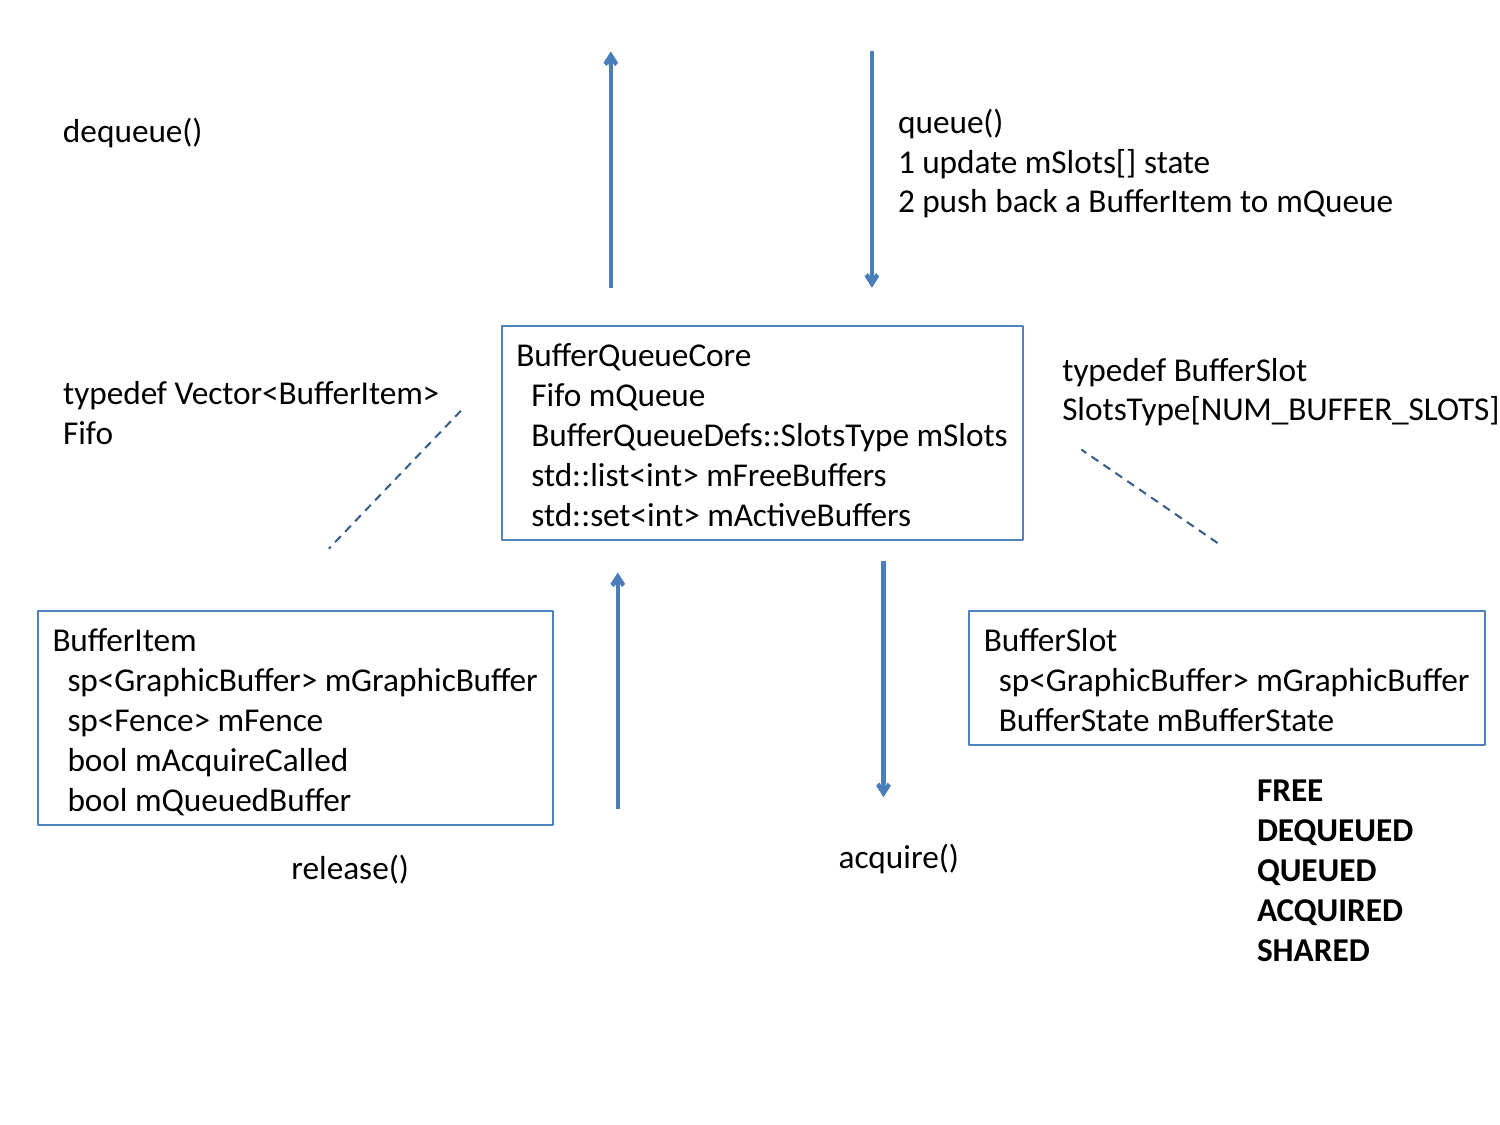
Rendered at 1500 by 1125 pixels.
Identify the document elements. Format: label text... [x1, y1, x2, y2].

text_box queue() 1 update mSlots[] state 2 push back a BufferItem to mQueue [883, 92, 1416, 227]
text_box FREE DEQUEUED QUEUED ACQUIRED SHARED [1242, 760, 1489, 975]
text_box typedef Vector<BufferItem> Fifo [48, 363, 461, 459]
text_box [1081, 449, 1218, 544]
text_box dequeue() [48, 101, 581, 197]
text_box typedef BufferSlot SlotsType[NUM_BUFFER_SLOTS] [1047, 340, 1500, 435]
text_box BufferSlot sp<GraphicBuffer> mGraphicBuffer BufferState mBufferState [969, 610, 1485, 746]
text_box BufferQueueCore Fifo mQueue BufferQueueDefs::SlotsType mSlots std::list<int> mFreeBuffers std::set<int> mActiveBuffers [501, 326, 1024, 541]
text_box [328, 411, 462, 549]
text_box release() [276, 838, 809, 934]
text_box acquire() [823, 827, 1356, 923]
text_box BufferItem sp<GraphicBuffer> mGraphicBuffer sp<Fence> mFence bool mAcquireCalled bool mQueuedBuffer [37, 610, 554, 826]
